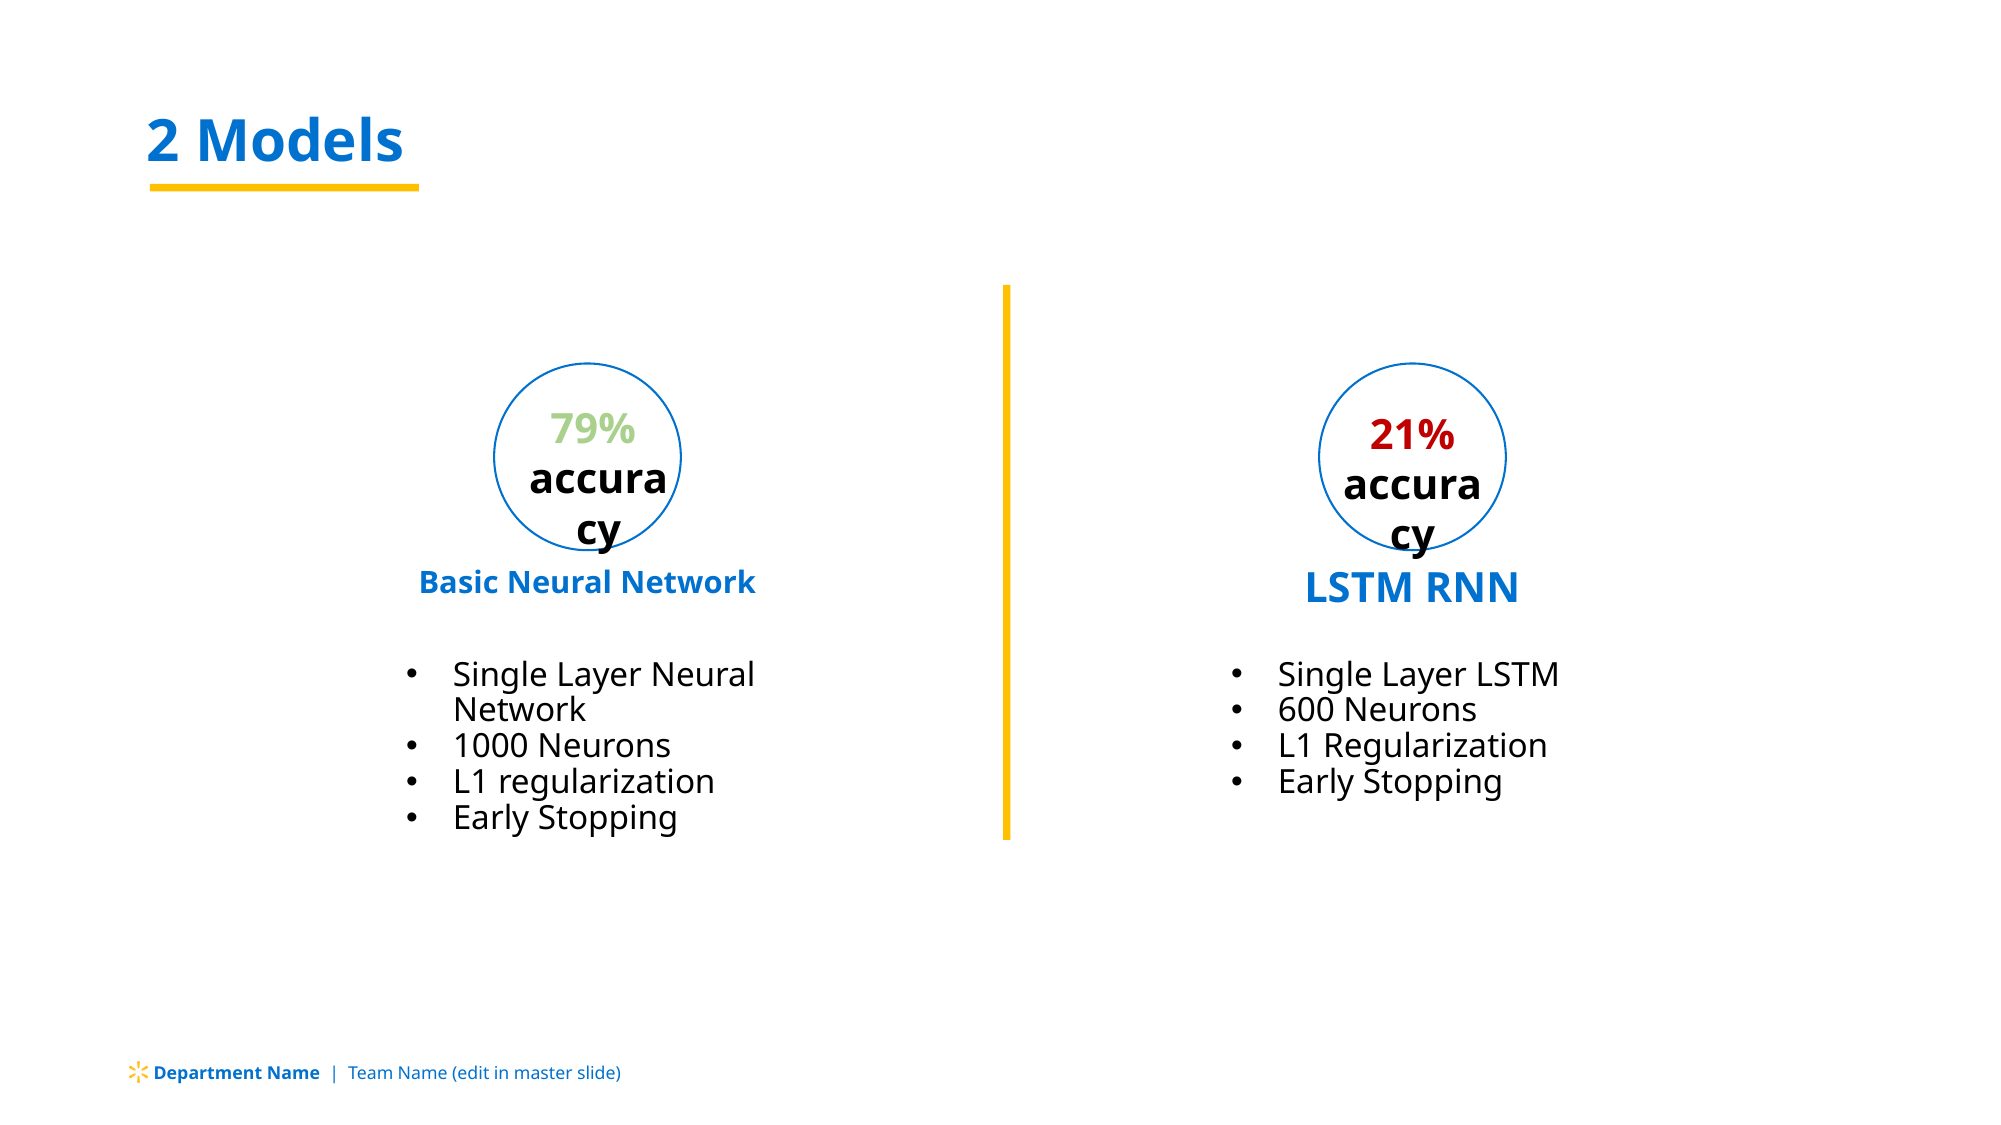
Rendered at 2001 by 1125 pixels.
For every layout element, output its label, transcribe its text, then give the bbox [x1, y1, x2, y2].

list Basic Neural Network [391, 559, 784, 636]
picture [126, 1058, 151, 1086]
list Single Layer Neural Network 1000 Neurons L1 regularization Early Stopping [391, 649, 832, 847]
list 2 Models [131, 103, 1275, 184]
text_box 79% accuracy [505, 394, 693, 560]
list LSTM RNN [1216, 559, 1609, 636]
text_box 21% accuracy [1318, 400, 1507, 566]
list Single Layer LSTM 600 Neurons L1 Regularization Early Stopping [1216, 649, 1609, 811]
